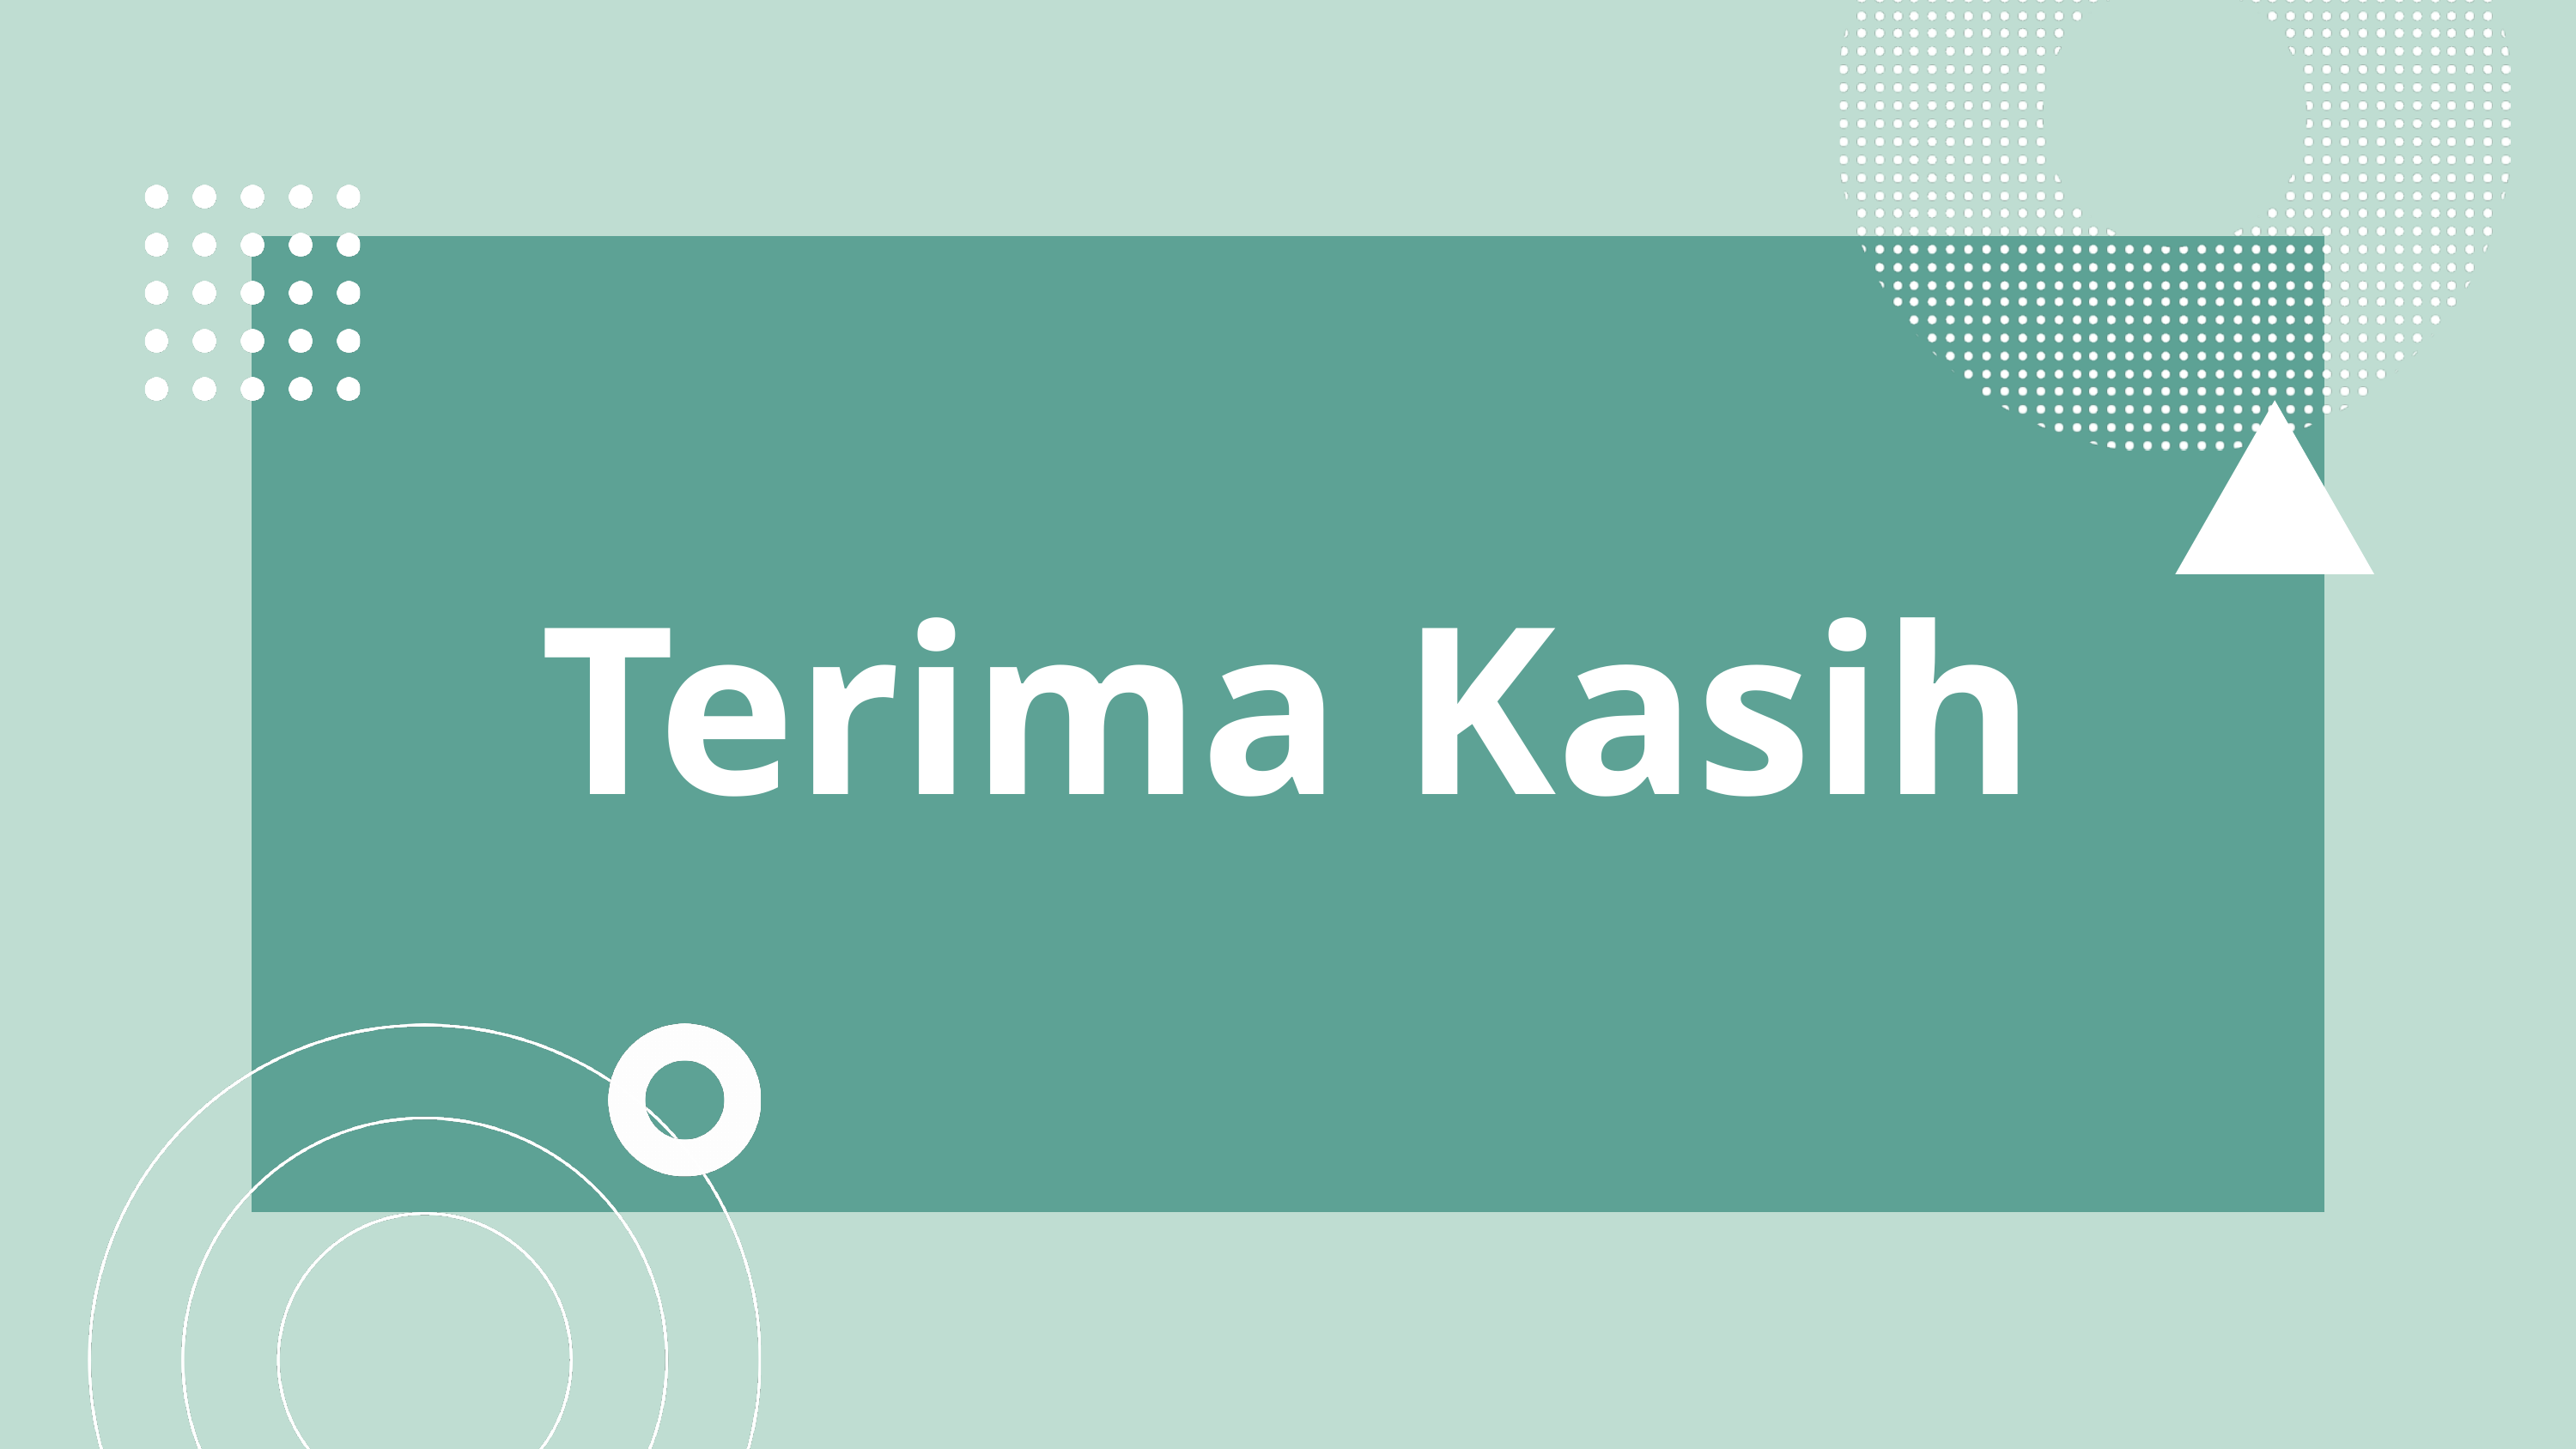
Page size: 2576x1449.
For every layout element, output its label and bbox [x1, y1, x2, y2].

text_box [144, 185, 361, 401]
text_box [1839, 0, 2511, 451]
text_box [2175, 399, 2375, 575]
text_box [251, 236, 2325, 1213]
text_box [88, 1023, 762, 1449]
